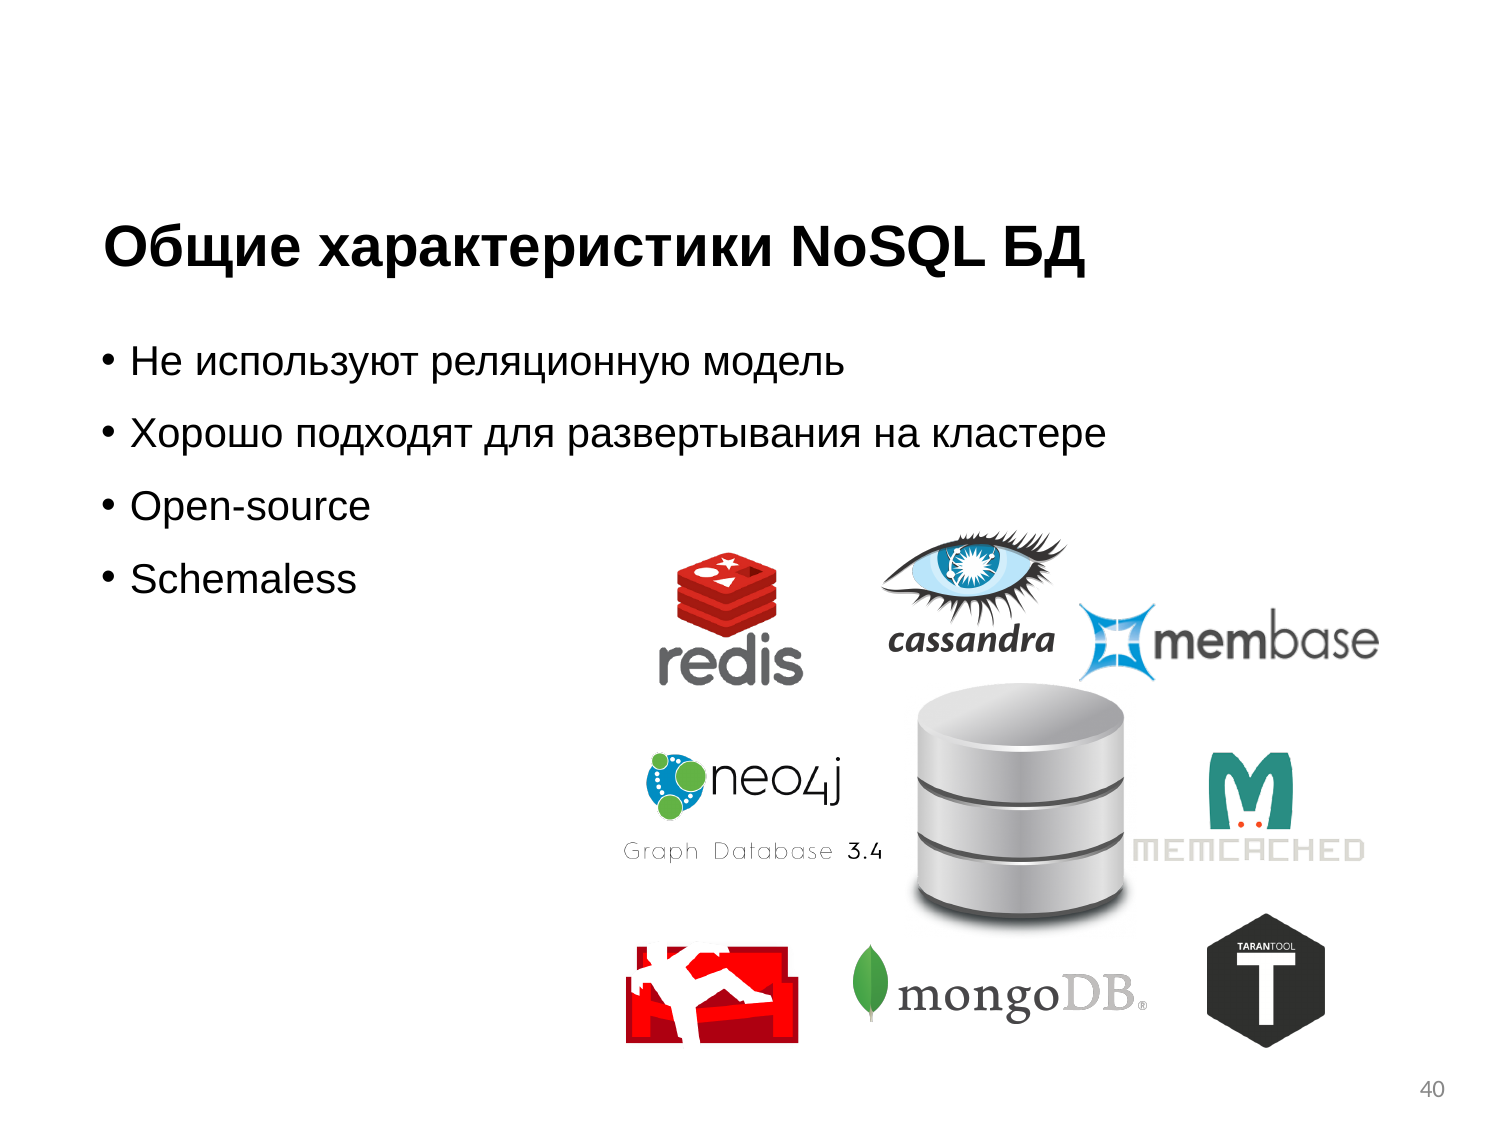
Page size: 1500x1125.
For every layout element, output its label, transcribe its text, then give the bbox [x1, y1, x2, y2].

title Общие характеристики NoSQL БД [88, 184, 1447, 303]
picture [638, 540, 823, 696]
picture [600, 525, 1425, 939]
picture [1207, 913, 1325, 1049]
picture [853, 944, 1147, 1025]
picture [624, 934, 799, 1053]
list Не используют реляционную модель Хорошо подходят для развертывания на кластере Open-source Schemaless [84, 326, 1365, 1059]
slide_number ‹#› [1110, 1057, 1461, 1118]
